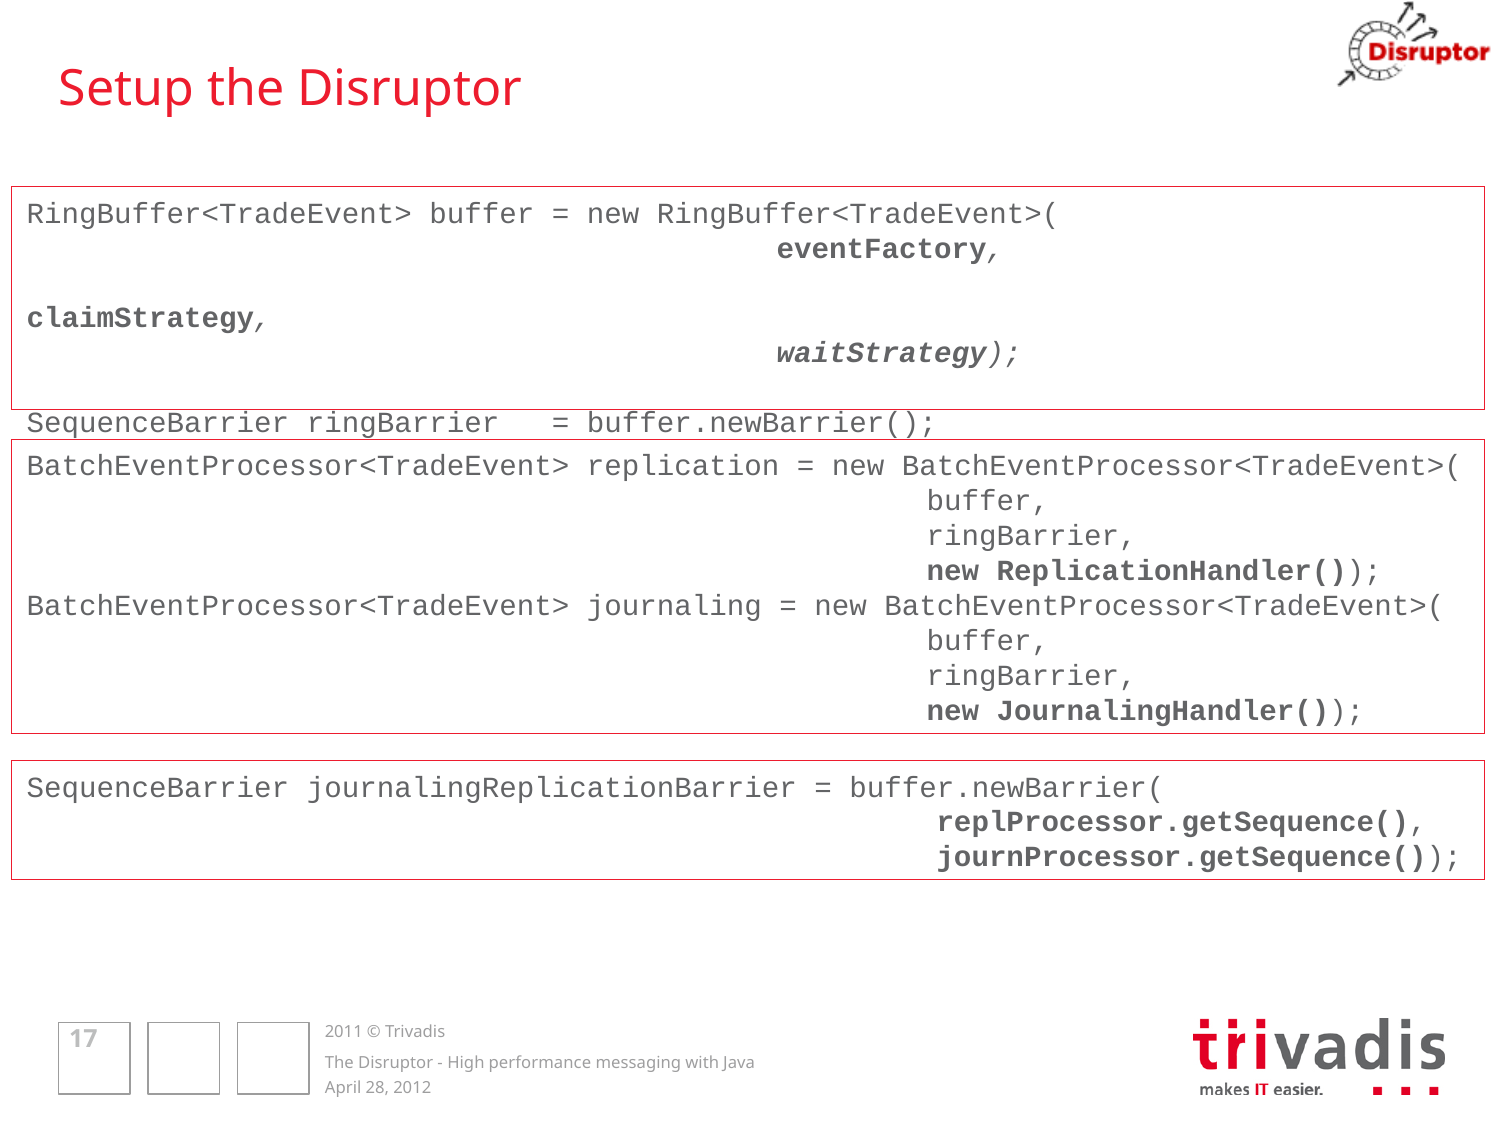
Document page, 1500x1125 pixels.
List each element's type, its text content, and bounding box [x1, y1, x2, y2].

text_box RingBuffer<TradeEvent> buffer = new RingBuffer<TradeEvent>( eventFactory, claimStrategy, waitStrategy); SequenceBarrier ringBarrier = buffer.newBarrier(); [11, 186, 1485, 410]
picture [1335, 1, 1500, 87]
slide_number 17 [69, 1026, 141, 1053]
picture [1193, 1018, 1445, 1095]
footer The Disruptor - High performance messaging with Java [324, 1048, 1130, 1070]
text_box BatchEventProcessor<TradeEvent> replication = new BatchEventProcessor<TradeEvent>( buffer, ringBarrier, new ReplicationHandler()); BatchEventProcessor<TradeEvent> journaling = new BatchEventProcessor<TradeEvent>( buffer, ringBarrier, new JournalingHandler()); [11, 439, 1485, 734]
text_box SequenceBarrier journalingReplicationBarrier = buffer.newBarrier( replProcessor.getSequence(), journProcessor.getSequence()); [11, 760, 1485, 880]
text_box April 28, 2012 [324, 1070, 1130, 1098]
title Setup the Disruptor [59, 55, 1443, 117]
